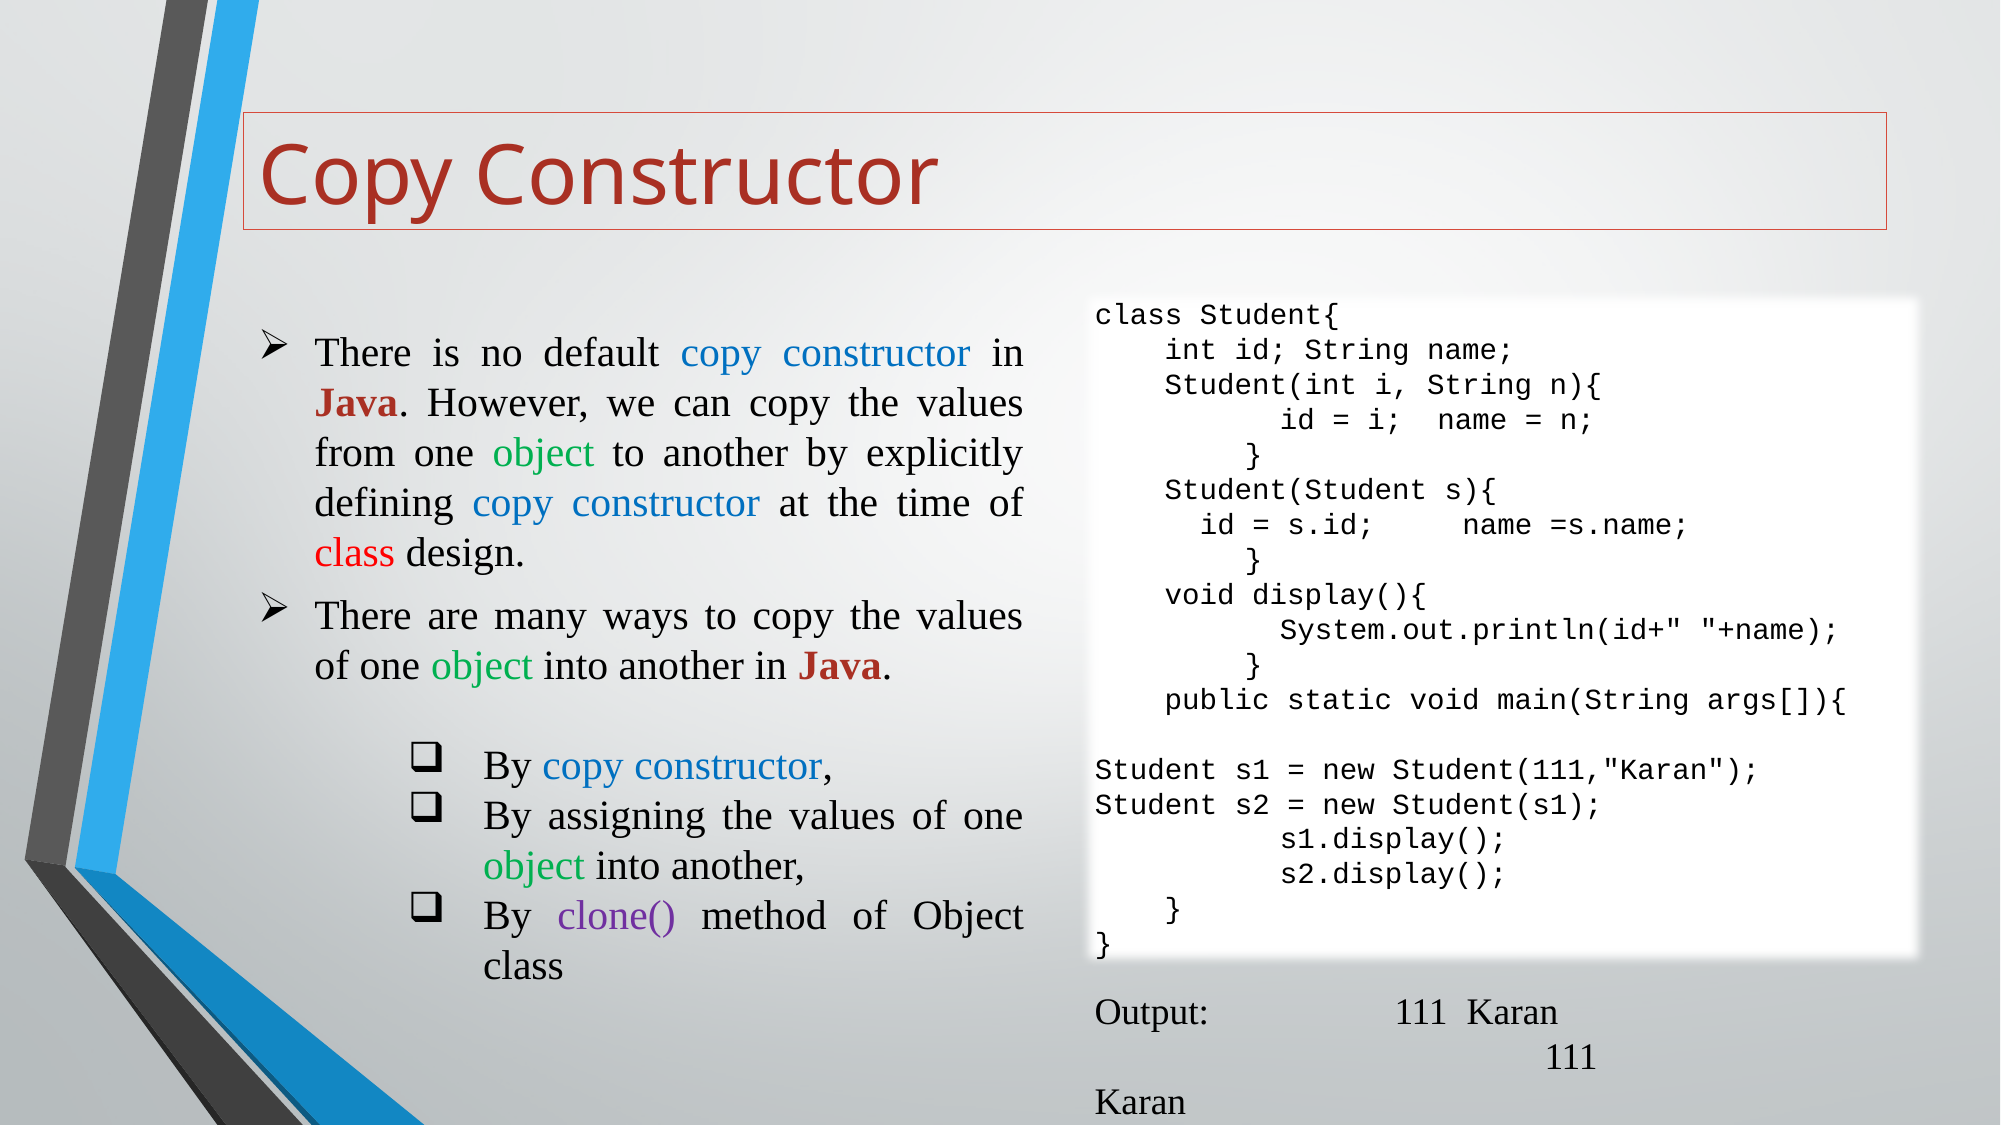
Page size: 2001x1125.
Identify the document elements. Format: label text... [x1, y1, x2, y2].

title Copy Constructor [243, 112, 1887, 230]
text_box There is no default copy constructor in Java. However, we can copy the values from one object to another by explicitly defining copy constructor at the time of class design. There are many ways to copy the values of one object into another in Java. By copy constructor, By assigning the values of one object into another, By clone() method of Object class [243, 317, 1039, 995]
text_box class Student{ int id; String name; Student(int i, String n){ id = i; name = n; } Student(Student s){ id = s.id; name =s.name; } void display(){ System.out.println(id+" "+name); } public static void main(String args[]){ Student s1 = new Student(111,"Karan"); Student s2 = new Student(s1); s1.display(); s2.display(); } } [1096, 304, 1912, 952]
text_box Output: 111 Karan 111 Karan [1079, 979, 1665, 1125]
